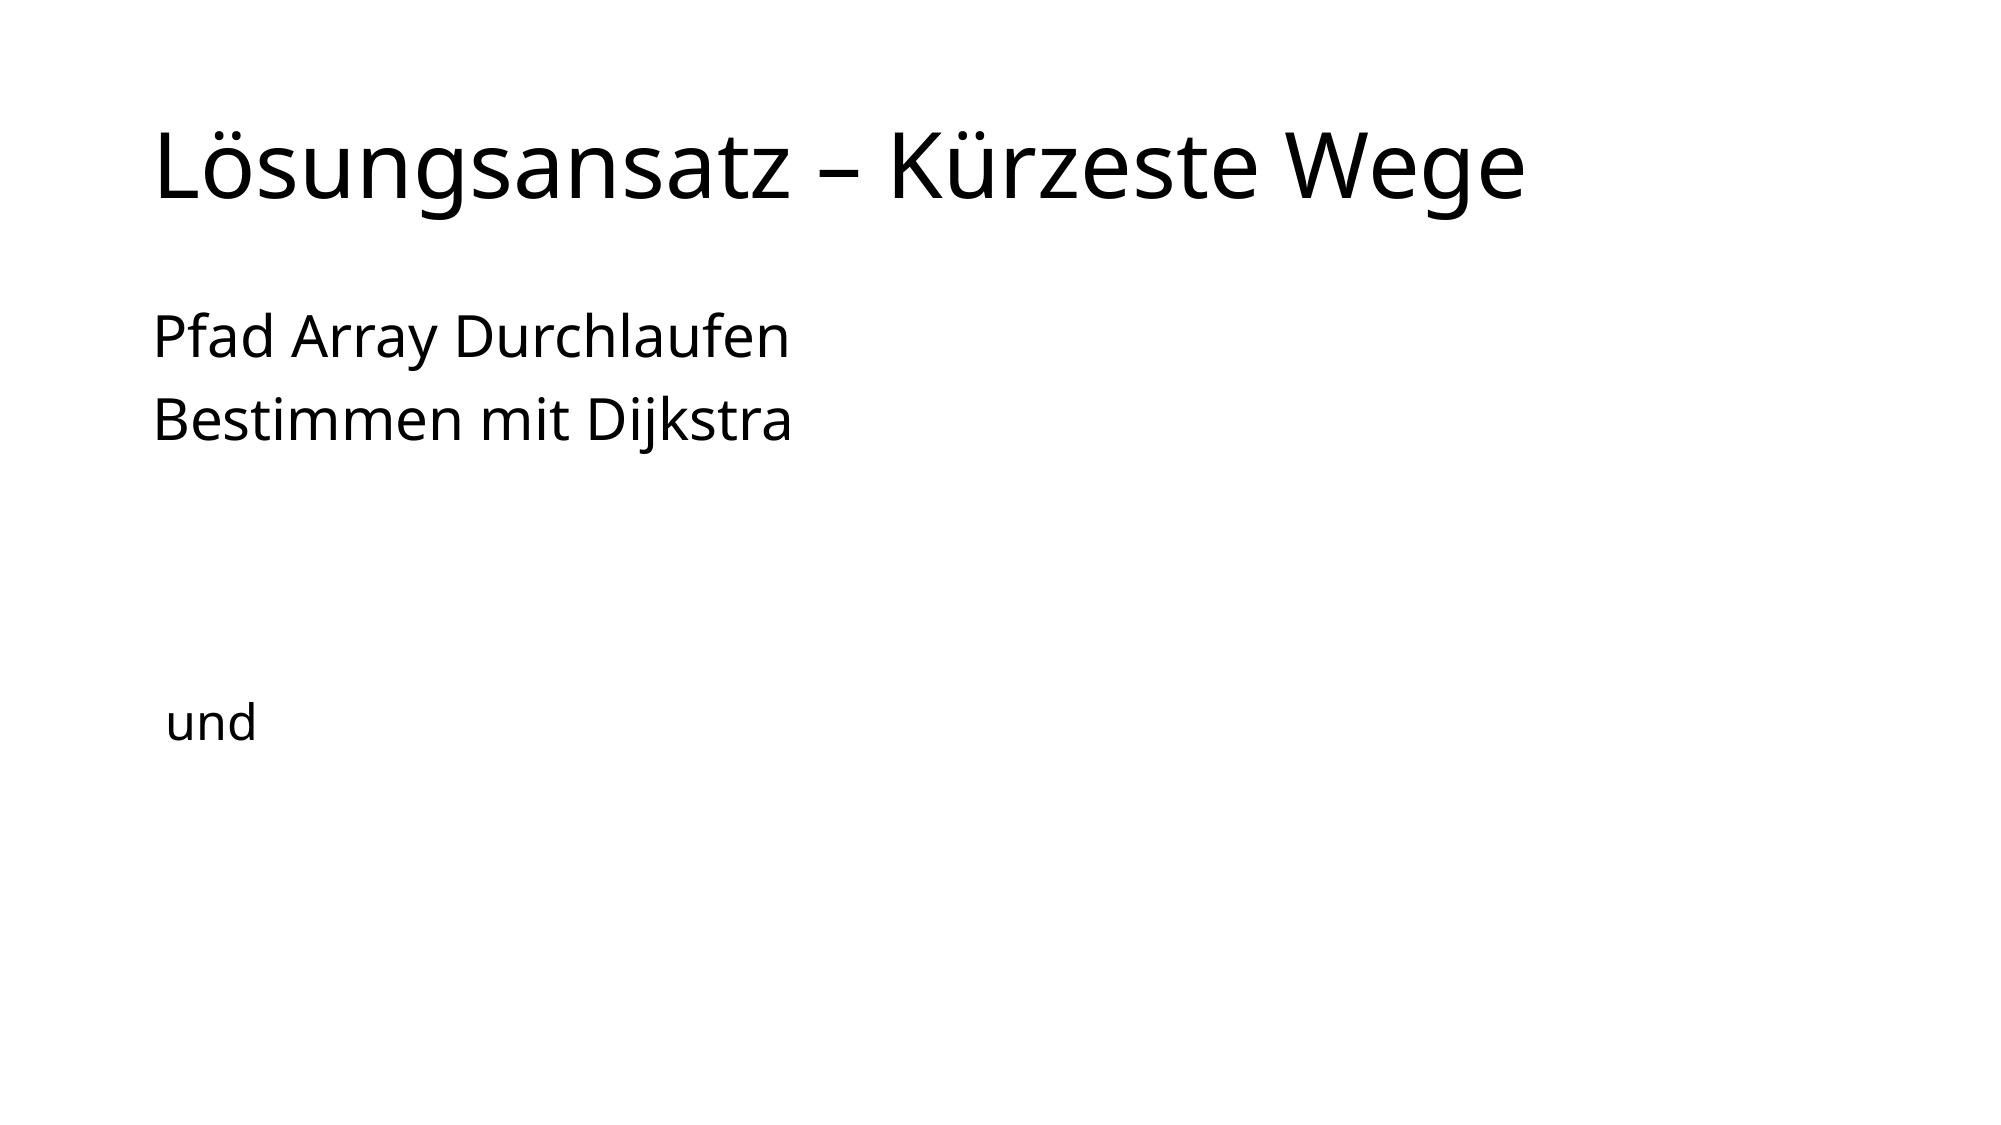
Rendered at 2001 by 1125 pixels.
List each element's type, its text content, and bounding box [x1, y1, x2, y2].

title Lösungsansatz – Kürzeste Wege [137, 59, 1863, 278]
